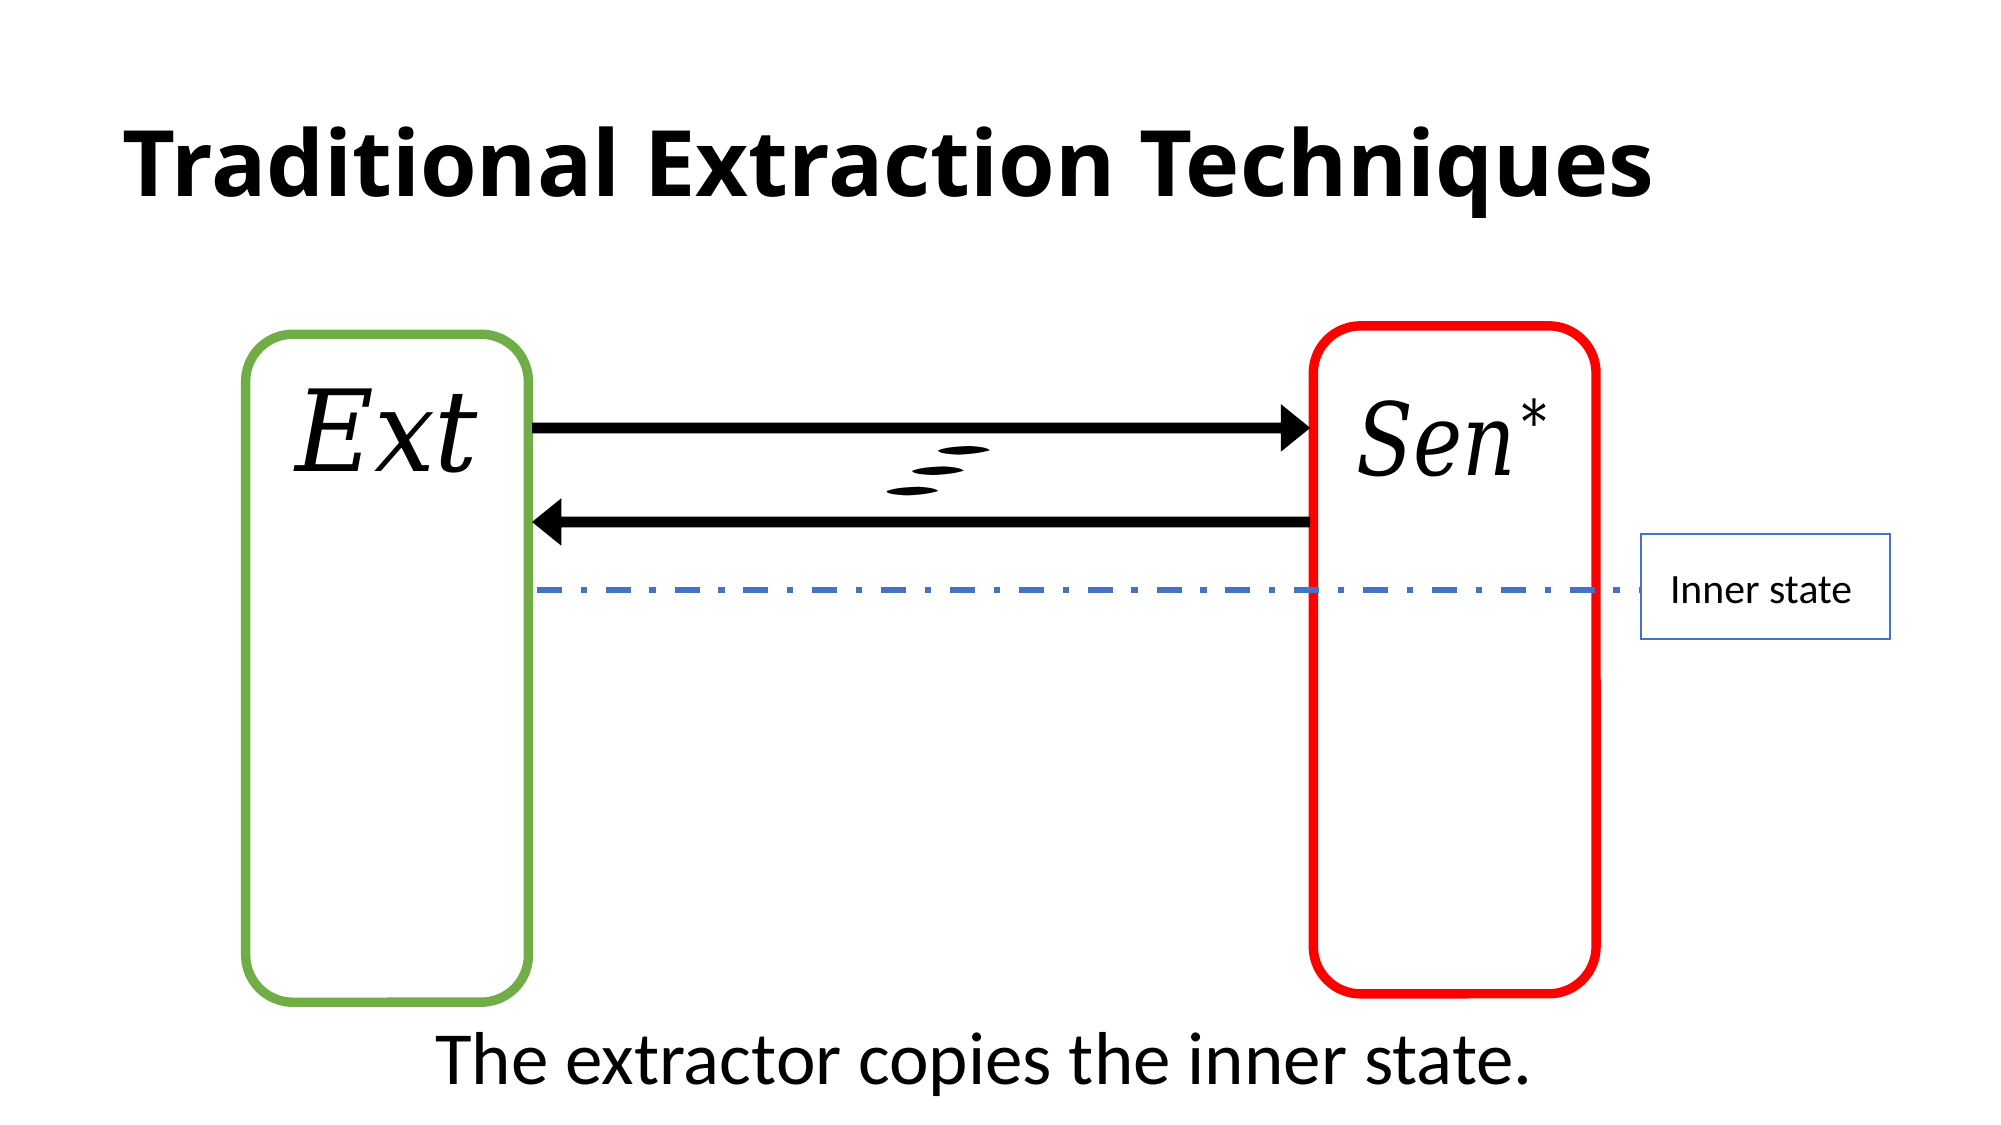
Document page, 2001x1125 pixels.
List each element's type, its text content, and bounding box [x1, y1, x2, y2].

text_box The extractor copies the inner state. [420, 1002, 1580, 1108]
text_box [244, 333, 530, 1004]
text_box [532, 404, 1311, 452]
title Traditional Extraction Techniques [107, 57, 1892, 275]
text_box [532, 498, 1311, 546]
text_box [1312, 590, 1598, 995]
text_box [1312, 324, 1598, 589]
